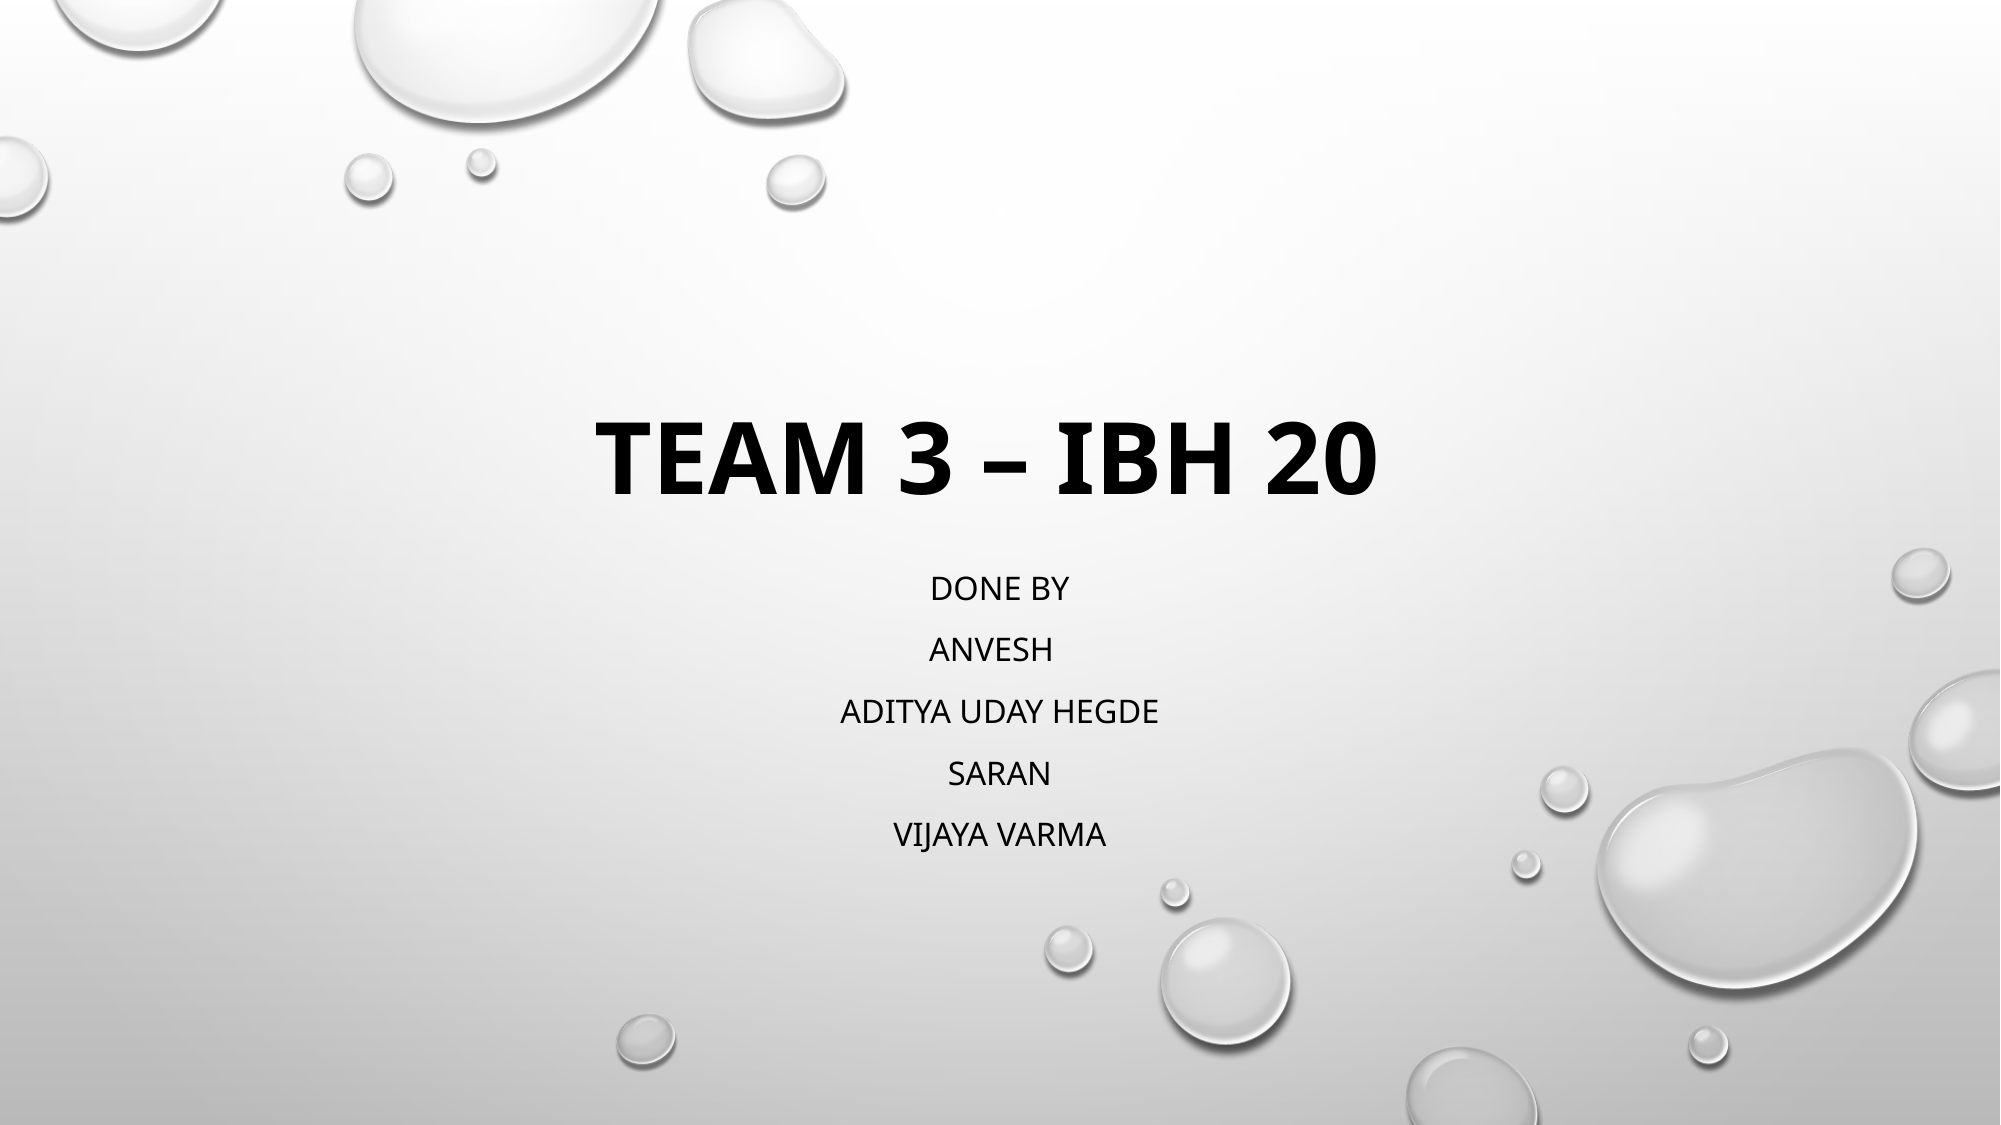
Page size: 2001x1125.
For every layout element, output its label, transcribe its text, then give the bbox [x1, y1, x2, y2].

title TEAM 3 – IBH 20 [287, 213, 1713, 524]
subtitle DONE BY ANVESH ADITYA UDAY HEGDE SARAN VIJAYA VARMA [287, 552, 1713, 863]
picture [0, 0, 2000, 1125]
